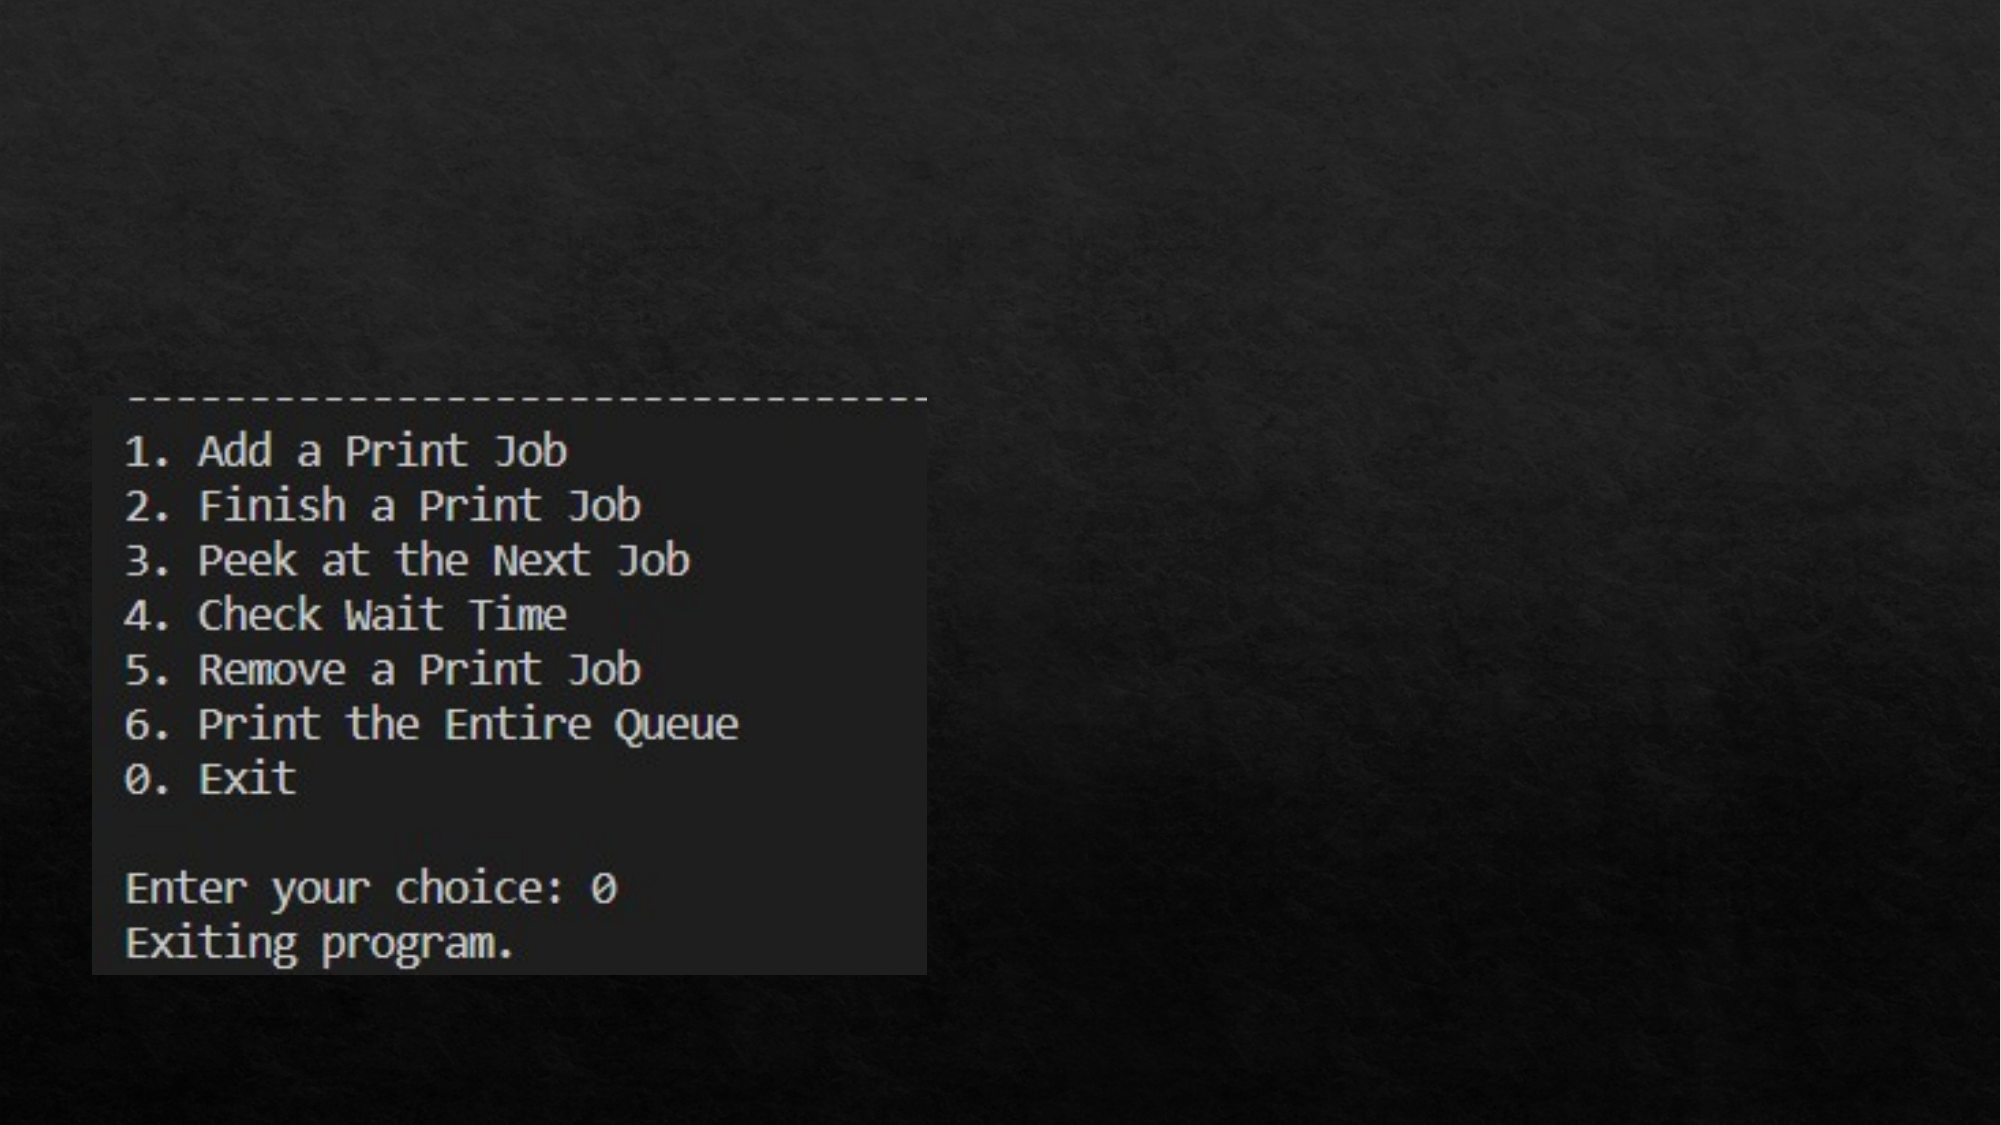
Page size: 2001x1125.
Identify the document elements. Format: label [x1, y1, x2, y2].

picture [91, 396, 927, 976]
